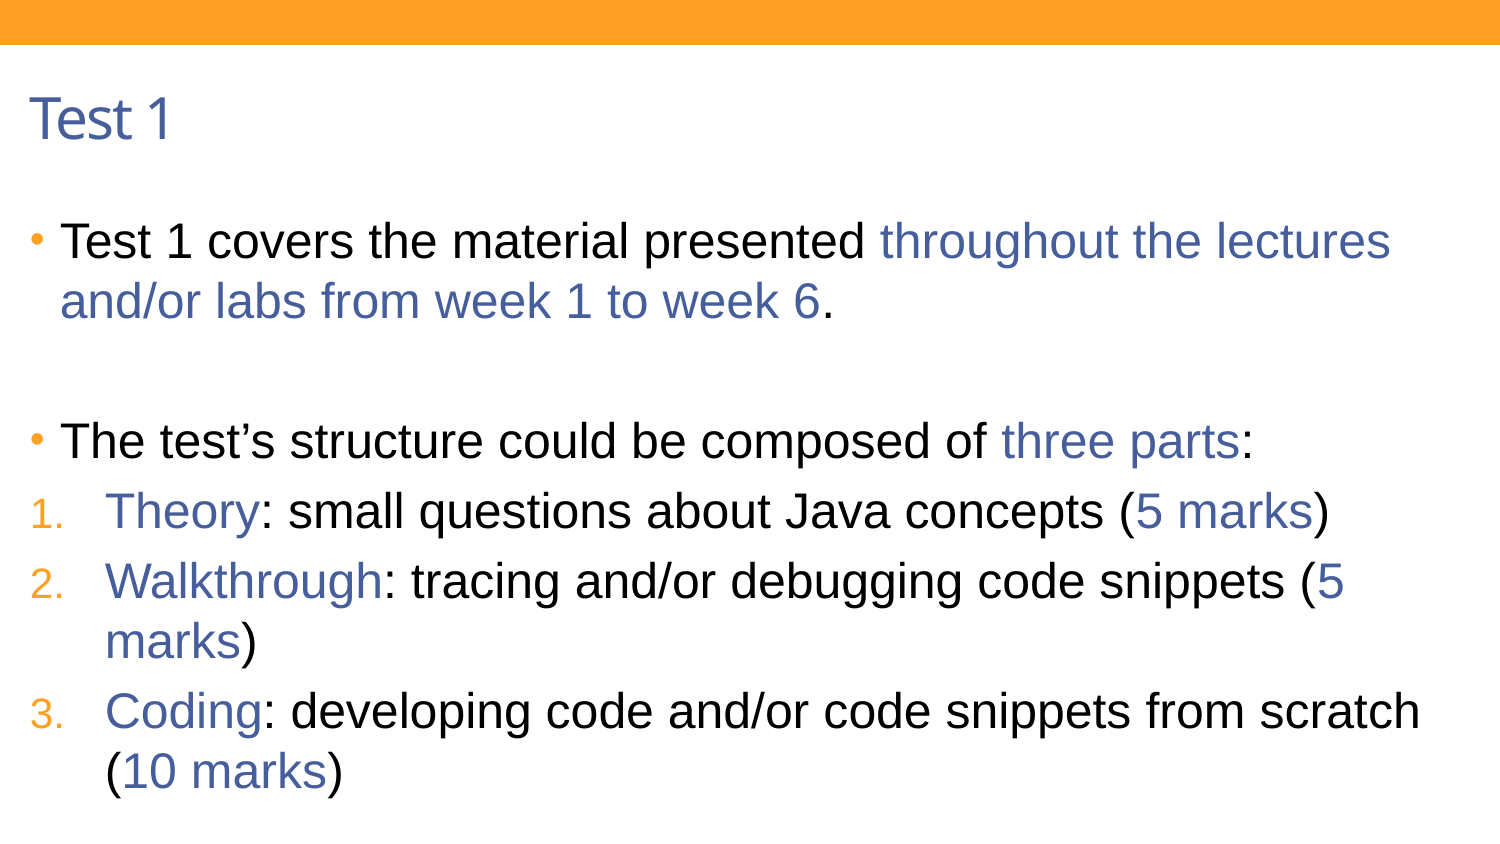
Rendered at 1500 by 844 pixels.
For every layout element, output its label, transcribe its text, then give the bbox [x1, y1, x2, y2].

list Test 1 covers the material presented throughout the lectures and/or labs from week 1 to week 6. The test’s structure could be composed of three parts: Theory: small questions about Java concepts (5 marks) Walkthrough: tracing and/or debugging code snippets (5 marks) Coding: developing code and/or code snippets from scratch (10 marks) [14, 201, 1471, 844]
text_box Test 1 [14, 55, 1486, 177]
